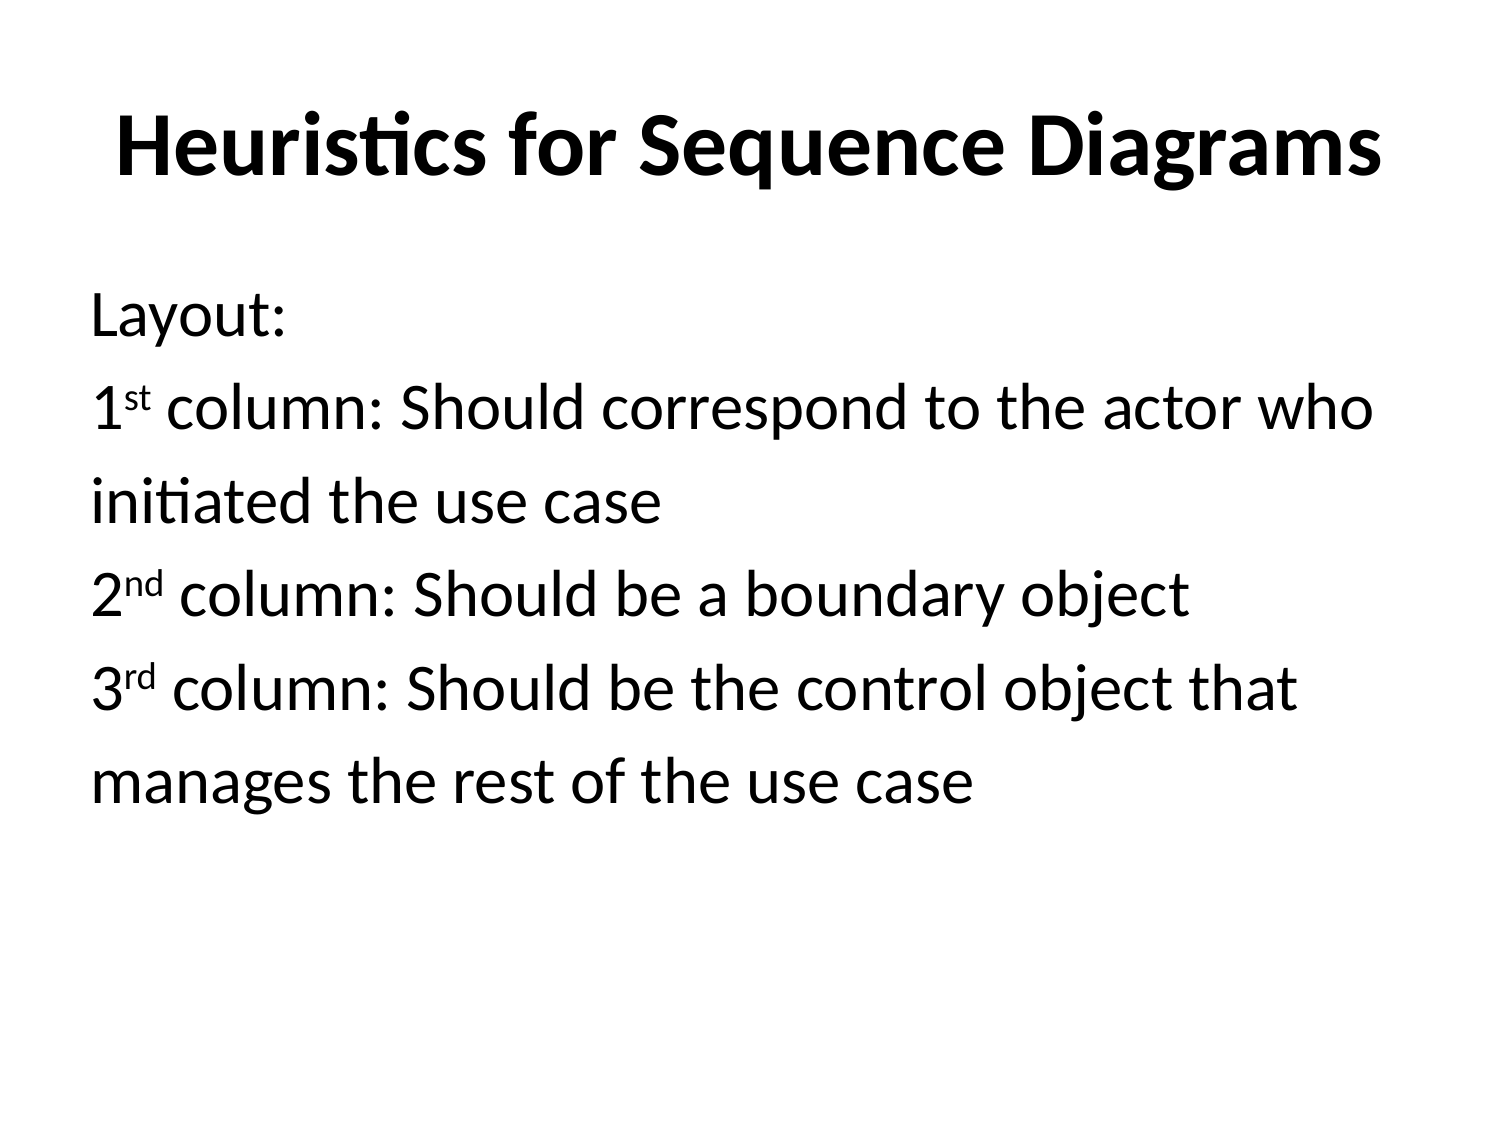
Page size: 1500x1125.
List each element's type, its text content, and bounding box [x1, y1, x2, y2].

list Layout: 1st column: Should correspond to the actor who initiated the use case 2nd column: Should be a boundary object 3rd column: Should be the control object that manages the rest of the use case [75, 262, 1425, 1005]
title Heuristics for Sequence Diagrams [75, 45, 1425, 233]
